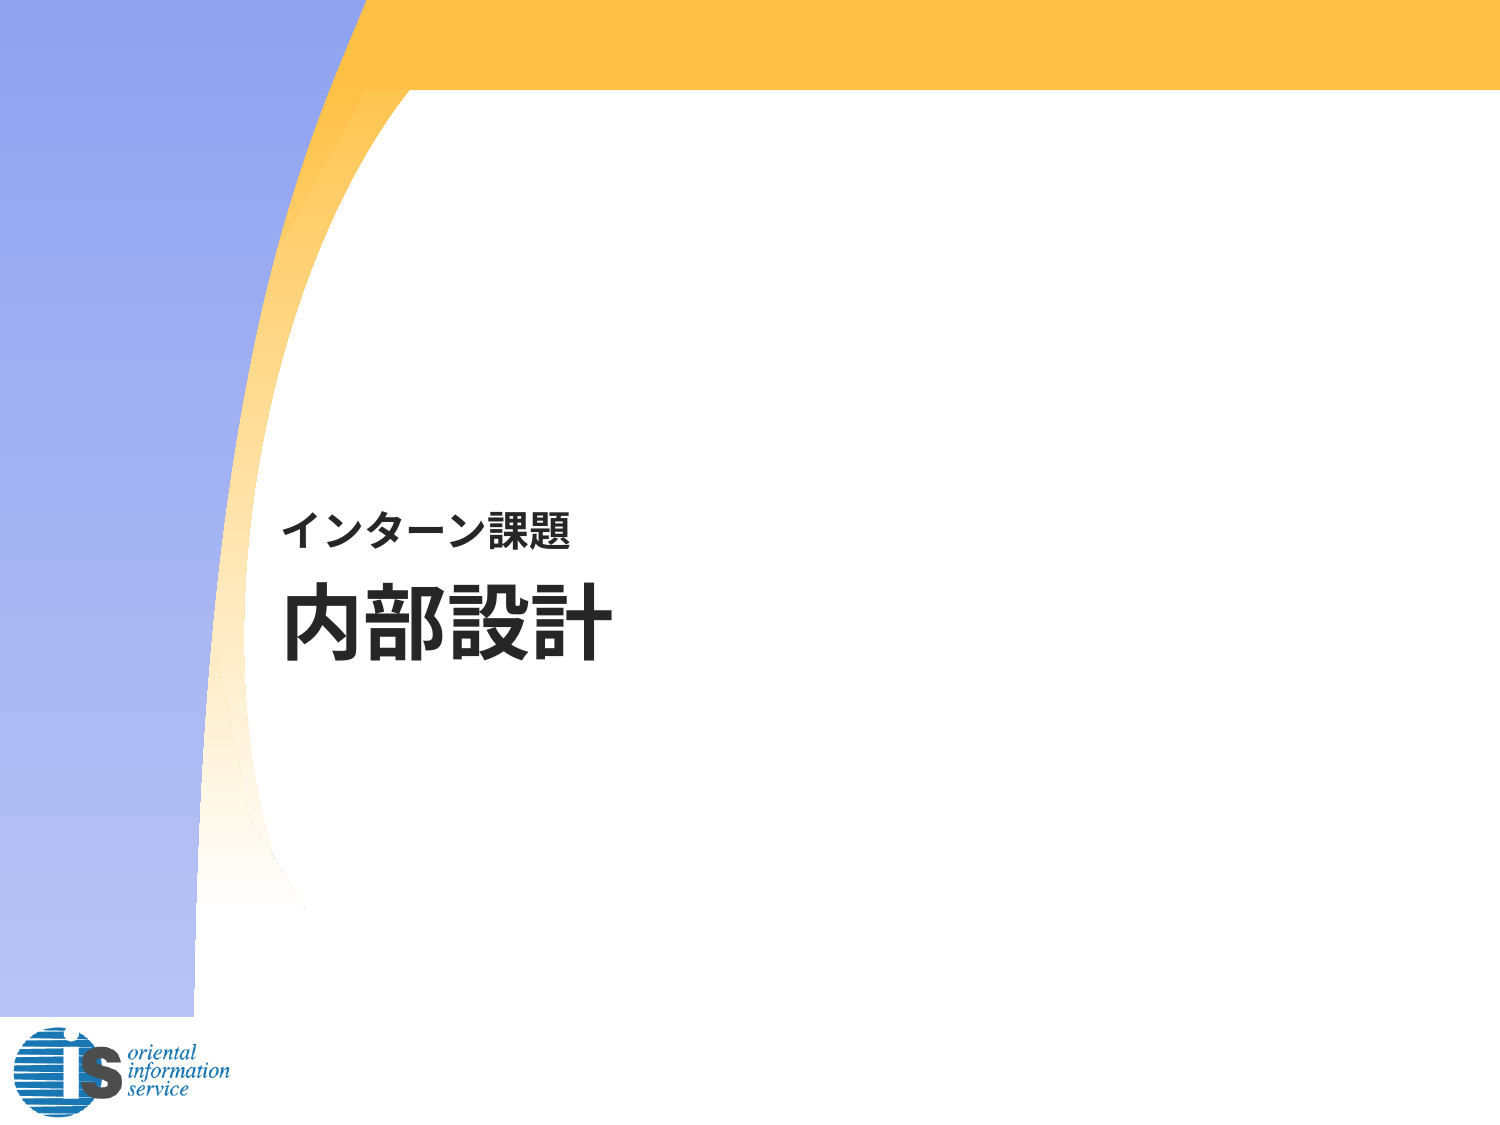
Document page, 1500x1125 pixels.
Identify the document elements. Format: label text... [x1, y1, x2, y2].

list インターン課題 [265, 437, 1459, 563]
picture [0, 1017, 235, 1125]
title 内部設計 [265, 563, 1457, 787]
